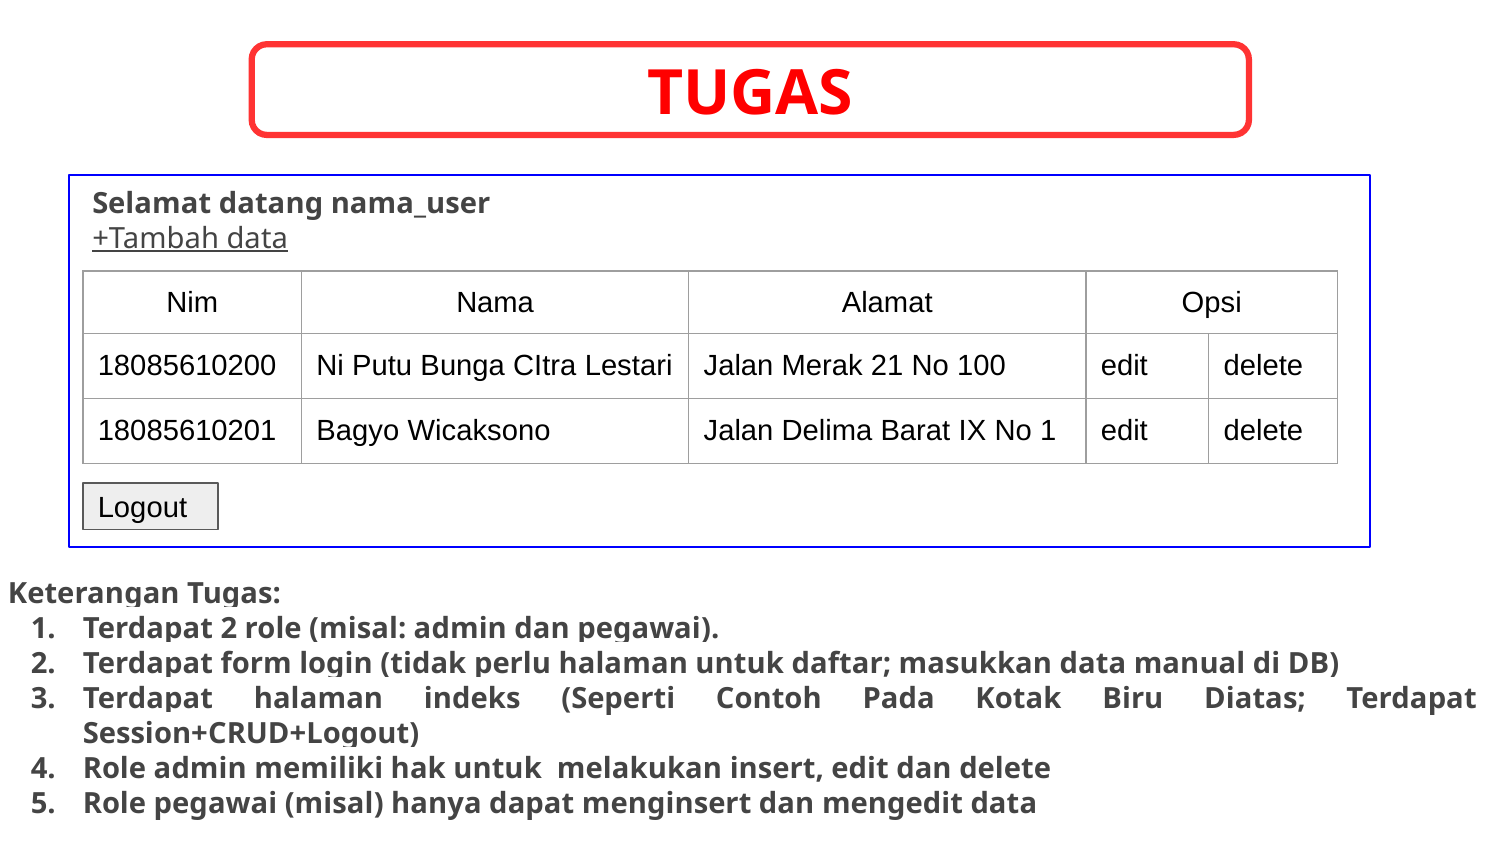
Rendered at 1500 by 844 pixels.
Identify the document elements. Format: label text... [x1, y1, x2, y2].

text_box TUGAS [251, 44, 1249, 135]
text_box [69, 174, 1371, 548]
text_box Keterangan Tugas: Terdapat 2 role (misal: admin dan pegawai). Terdapat form login (tidak perlu halaman untuk daftar; masukkan data manual di DB) Terdapat halaman indeks (Seperti Contoh Pada Kotak Biru Diatas; Terdapat Session+CRUD+Logout) Role admin memiliki hak untuk melakukan insert, edit dan delete Role pegawai (misal) hanya dapat menginsert dan mengedit data [0, 559, 1493, 790]
text_box Selamat datang nama_user +Tambah data [77, 168, 1423, 309]
